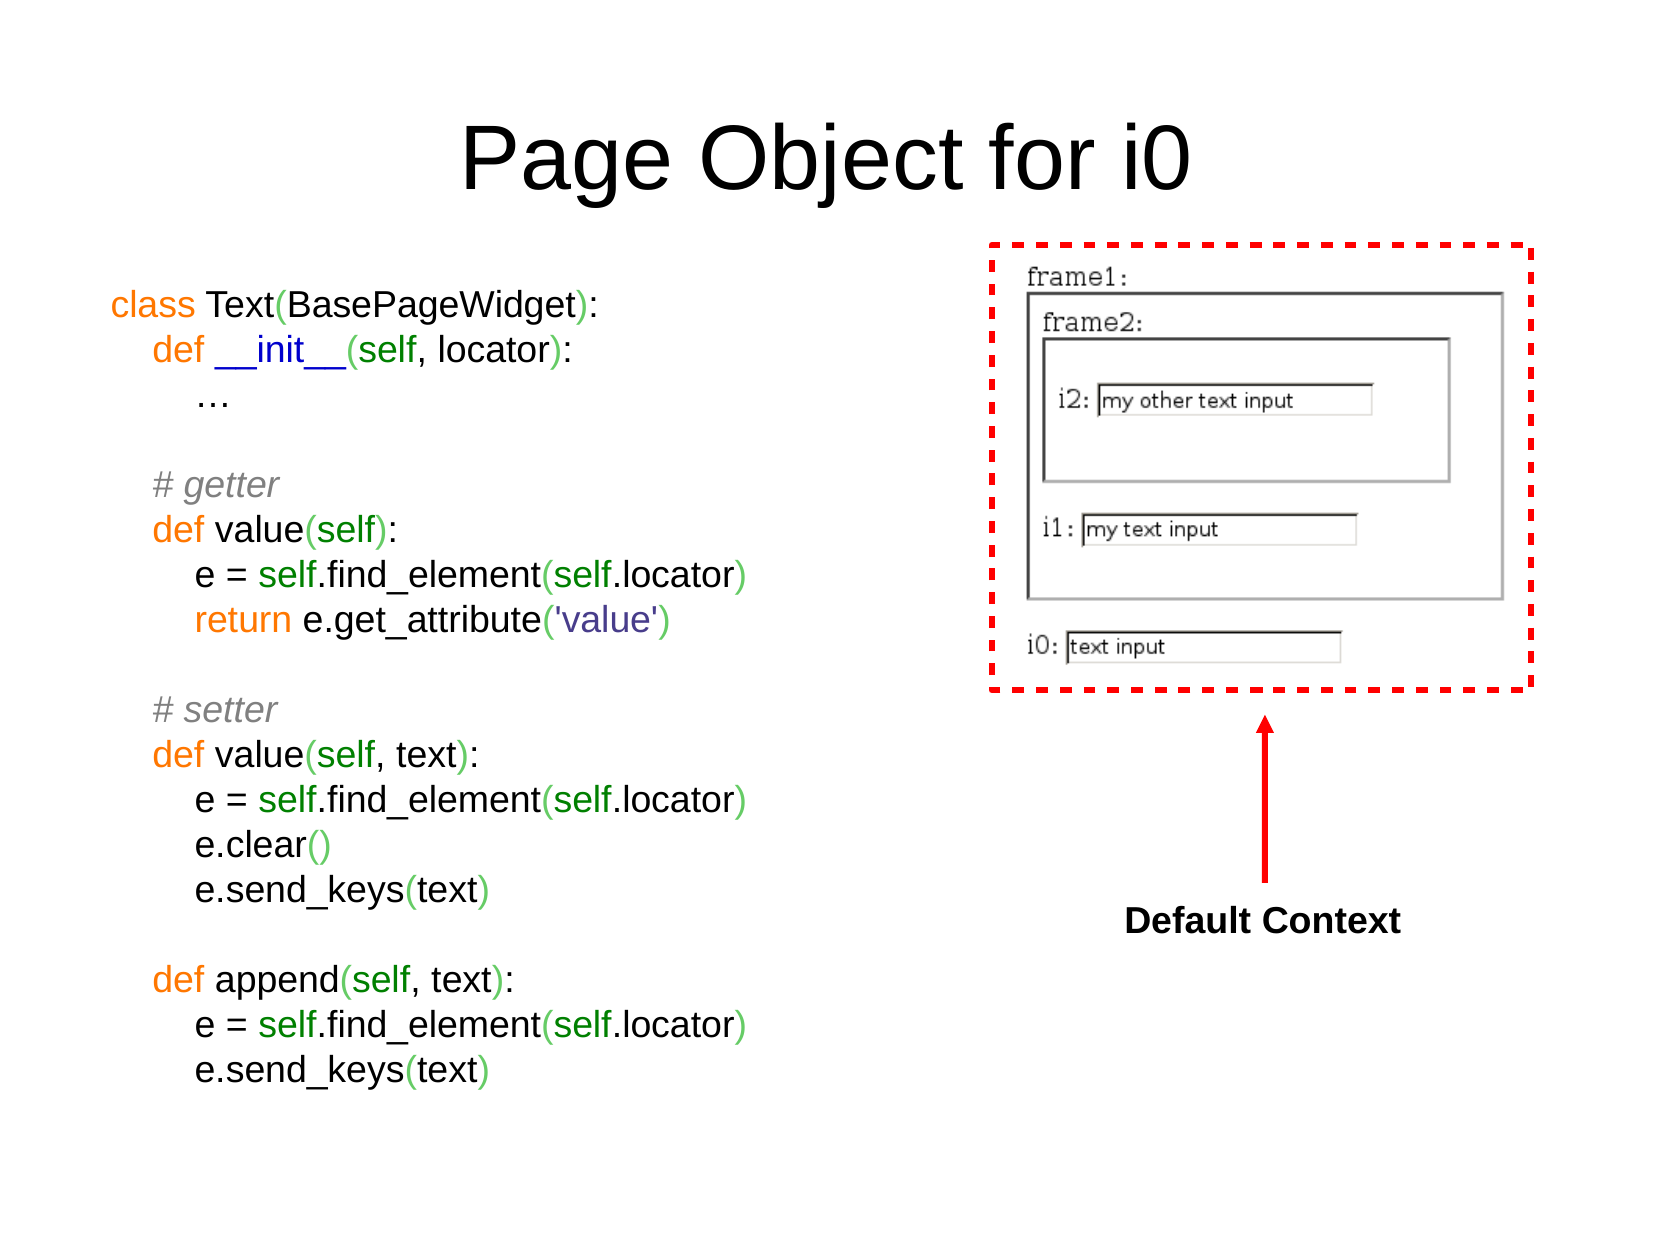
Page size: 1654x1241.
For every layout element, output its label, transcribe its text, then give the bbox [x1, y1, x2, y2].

text_box class Text(BasePageWidget): def __init__(self, locator): … # getter def value(self): e = self.find_element(self.locator) return e.get_attribute('value') # setter def value(self, text): e = self.find_element(self.locator) e.clear() e.send_keys(text) def append(self, text): e = self.find_element(self.locator) e.send_keys(text) [95, 272, 762, 1086]
picture [1016, 252, 1509, 676]
text_box [1258, 714, 1272, 883]
text_box Page Object for i0 [82, 49, 1571, 257]
text_box Default Context [1109, 888, 1417, 946]
text_box [991, 244, 1532, 691]
